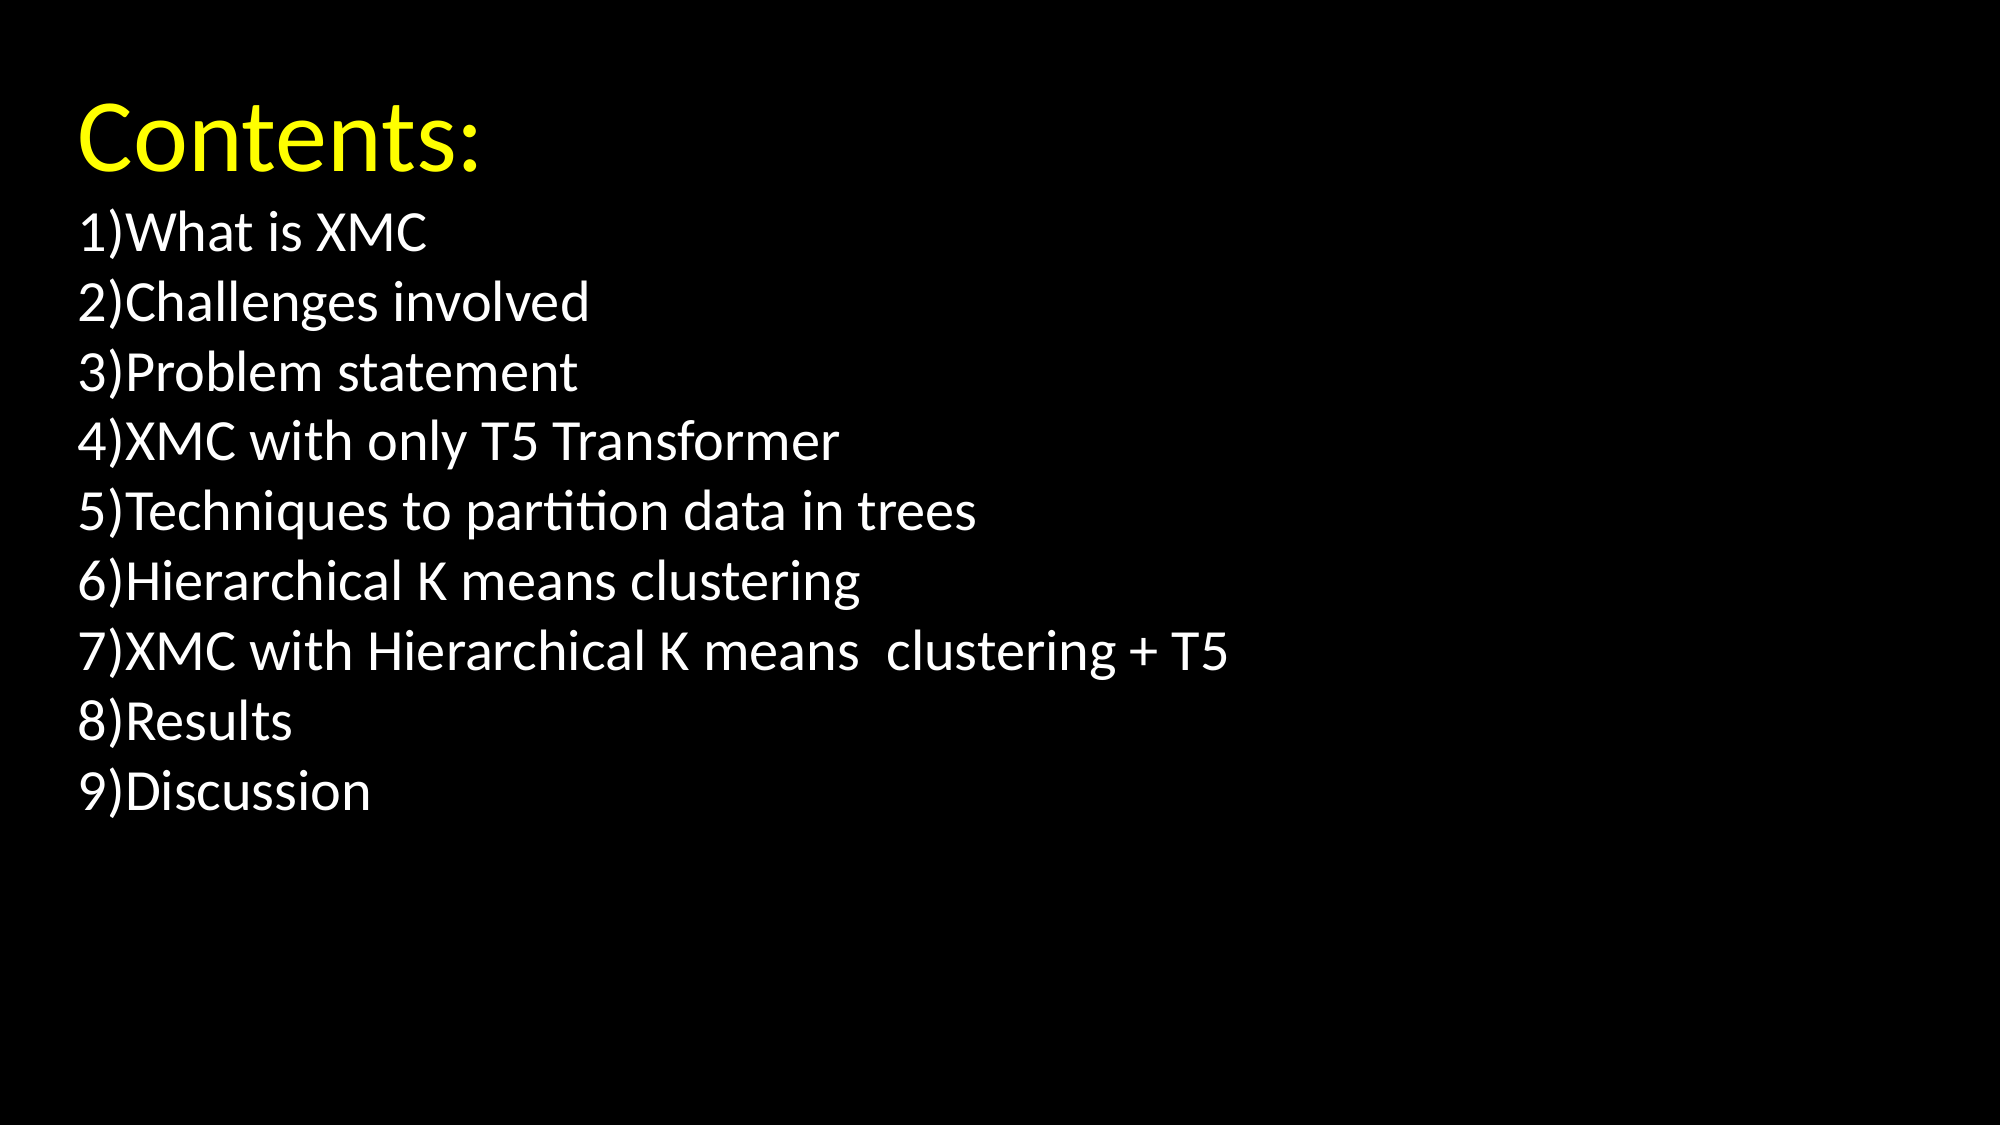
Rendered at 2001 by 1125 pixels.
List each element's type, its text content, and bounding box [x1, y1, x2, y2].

text_box Contents: 1)What is XMC 2)Challenges involved 3)Problem statement 4)XMC with only T5 Transformer 5)Techniques to partition data in trees 6)Hierarchical K means clustering 7)XMC with Hierarchical K means clustering + T5 8)Results 9)Discussion [62, 60, 1563, 875]
